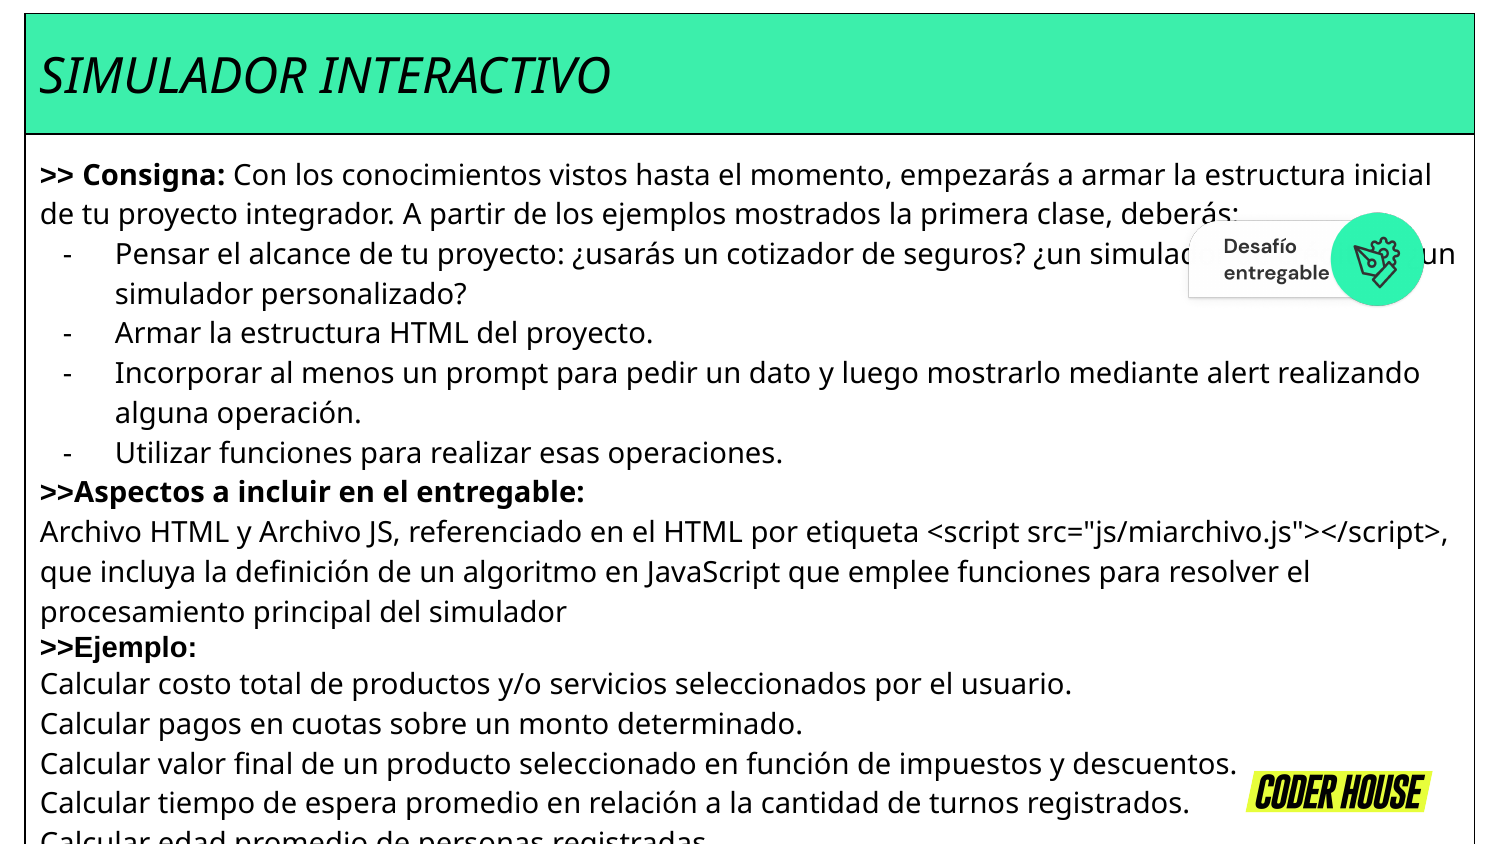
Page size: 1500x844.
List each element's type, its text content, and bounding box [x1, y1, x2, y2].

picture [1176, 206, 1445, 312]
table_cell >> Consigna: Con los conocimientos vistos hasta el momento, empezarás a armar la estructura inicial de tu proyecto integrador. A partir de los ejemplos mostrados la primera clase, deberás: Pensar el alcance de tu proyecto: ¿usarás un cotizador de seguros? ¿un simulador de créditos? ¿un simulador personalizado? Armar la estructura HTML del proyecto. Incorporar al menos un prompt para pedir un dato y luego mostrarlo mediante alert realizando alguna operación. Utilizar funciones para realizar esas operaciones. >>Aspectos a incluir en el entregable: Archivo HTML y Archivo JS, referenciado en el HTML por etiqueta <script src="js/miarchivo.js"></script>, que incluya la definición de un algoritmo en JavaScript que emplee funciones para resolver el procesamiento principal del simulador >>Ejemplo: Calcular costo total de productos y/o servicios seleccionados por el usuario. Calcular pagos en cuotas sobre un monto determinado. Calcular valor final de un producto seleccionado en función de impuestos y descuentos. Calcular tiempo de espera promedio en relación a la cantidad de turnos registrados. Calcular edad promedio de personas registradas. Calcular nota final de alumnos ingresados. [26, 135, 1474, 844]
table_header SIMULADOR INTERACTIVO [26, 14, 1474, 133]
picture [1241, 764, 1437, 819]
